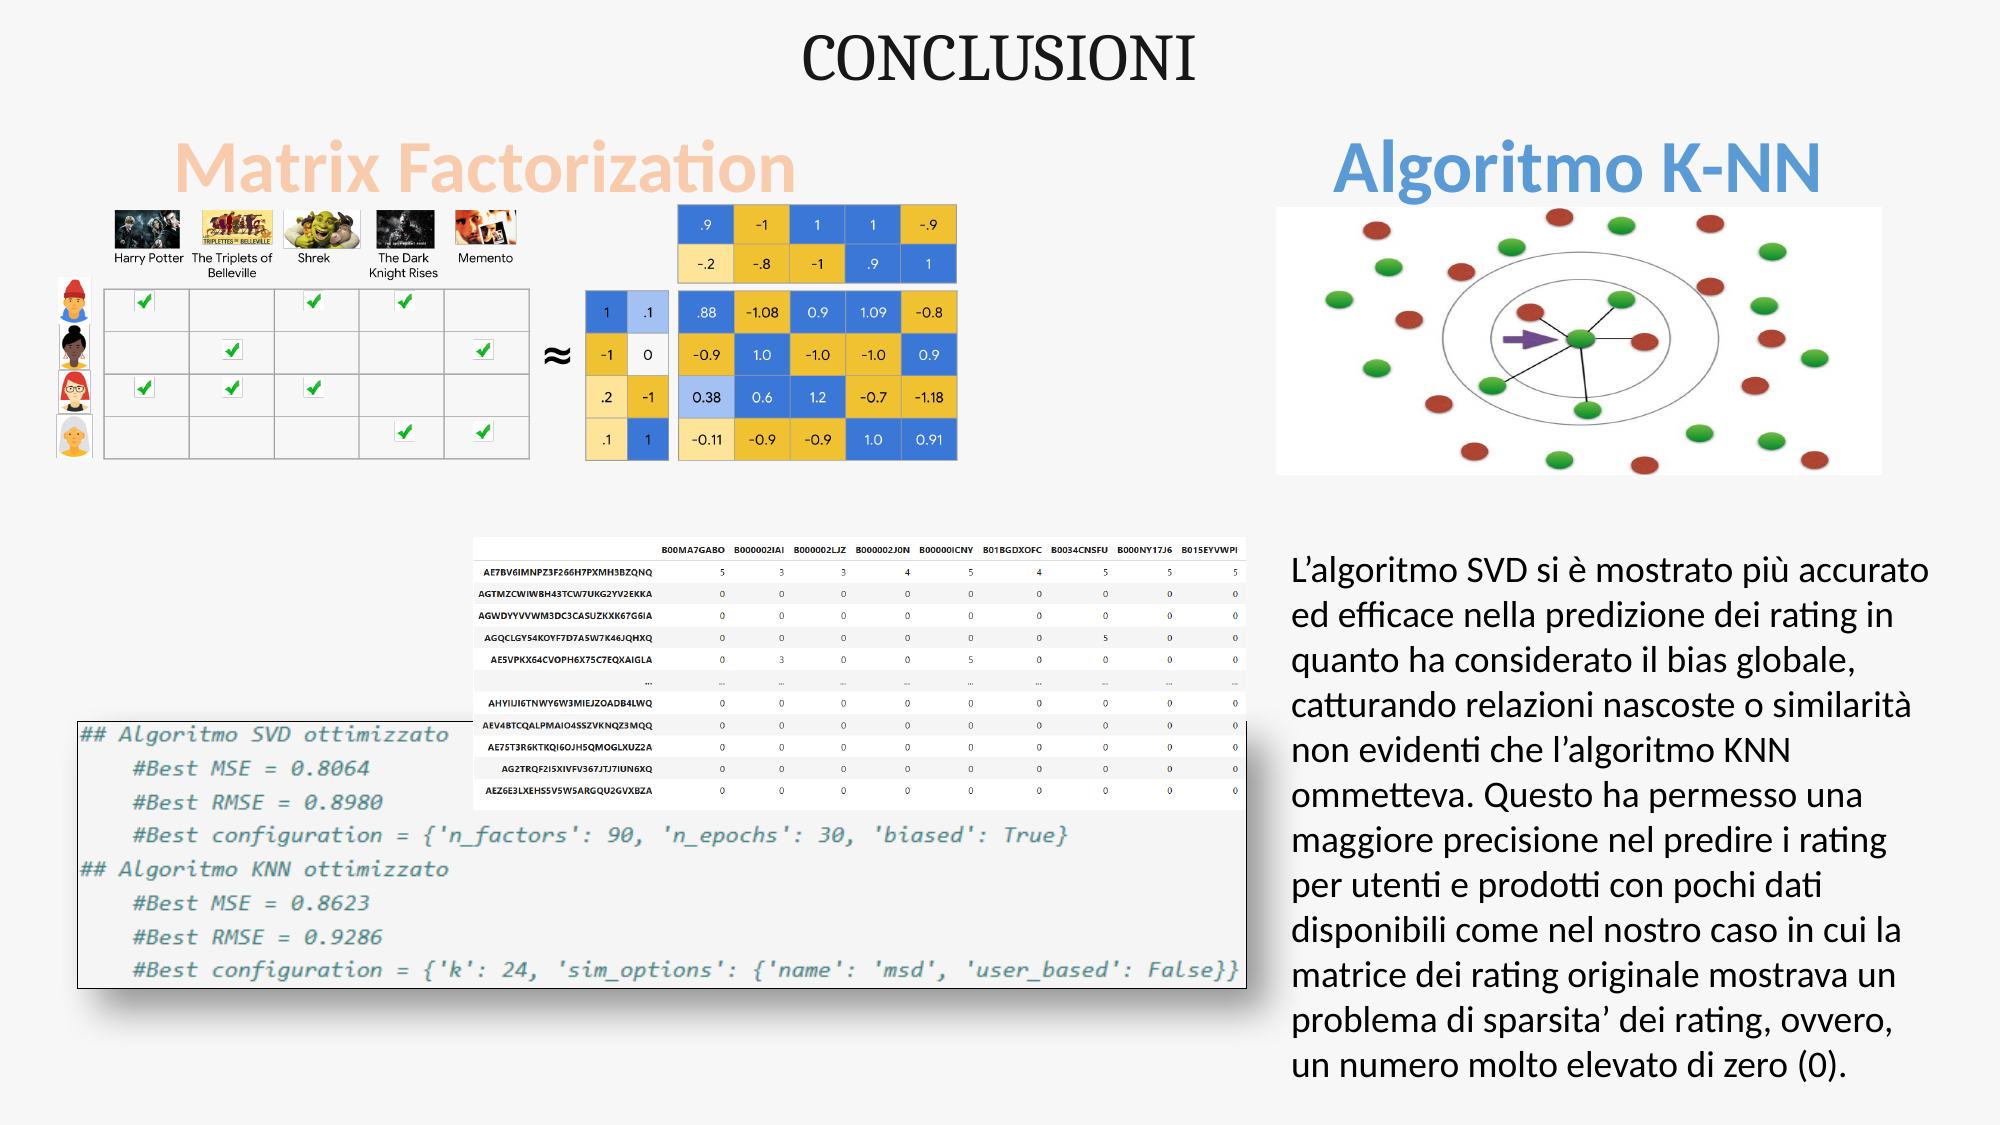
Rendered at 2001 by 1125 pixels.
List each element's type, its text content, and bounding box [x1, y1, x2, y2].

title CONCLUSIONI [137, 3, 1863, 115]
text_box Matrix Factorization [118, 109, 855, 191]
text_box L’algoritmo SVD si è mostrato più accurato ed efficace nella predizione dei rating in quanto ha considerato il bias globale, catturando relazioni nascoste o similarità non evidenti che l’algoritmo KNN ommetteva. Questo ha permesso una maggiore precisione nel predire i rating per utenti e prodotti con pochi dati disponibili come nel nostro caso in cui la matrice dei rating originale mostrava un problema di sparsita’ dei rating, ovvero, un numero molto elevato di zero (0). [1276, 537, 1958, 1093]
picture [55, 191, 963, 469]
picture [77, 537, 1246, 989]
picture [1276, 207, 1882, 475]
text_box Algoritmo K-NN [1318, 109, 1839, 207]
